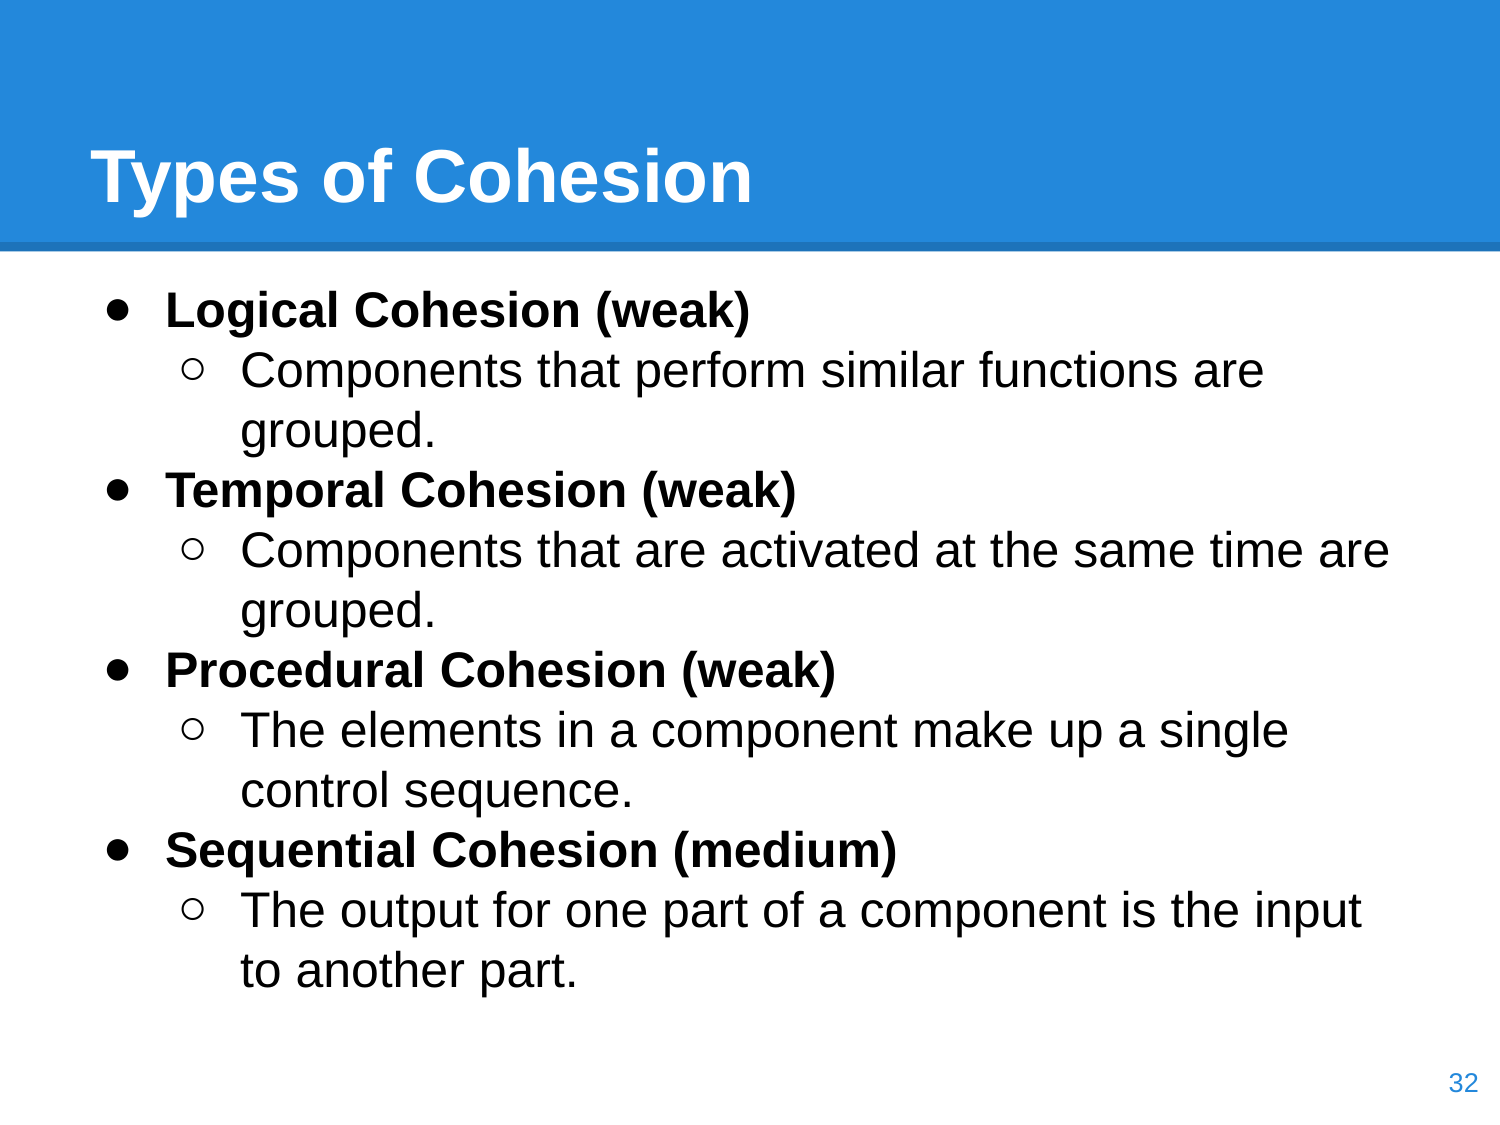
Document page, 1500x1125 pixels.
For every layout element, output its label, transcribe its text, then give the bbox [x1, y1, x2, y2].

slide_number ‹#› [1403, 1038, 1494, 1125]
list Logical Cohesion (weak) Components that perform similar functions are grouped. Temporal Cohesion (weak) Components that are activated at the same time are grouped. Procedural Cohesion (weak) The elements in a component make up a single control sequence. Sequential Cohesion (medium) The output for one part of a component is the input to another part. [75, 262, 1425, 1078]
title Types of Cohesion [75, 45, 1425, 233]
